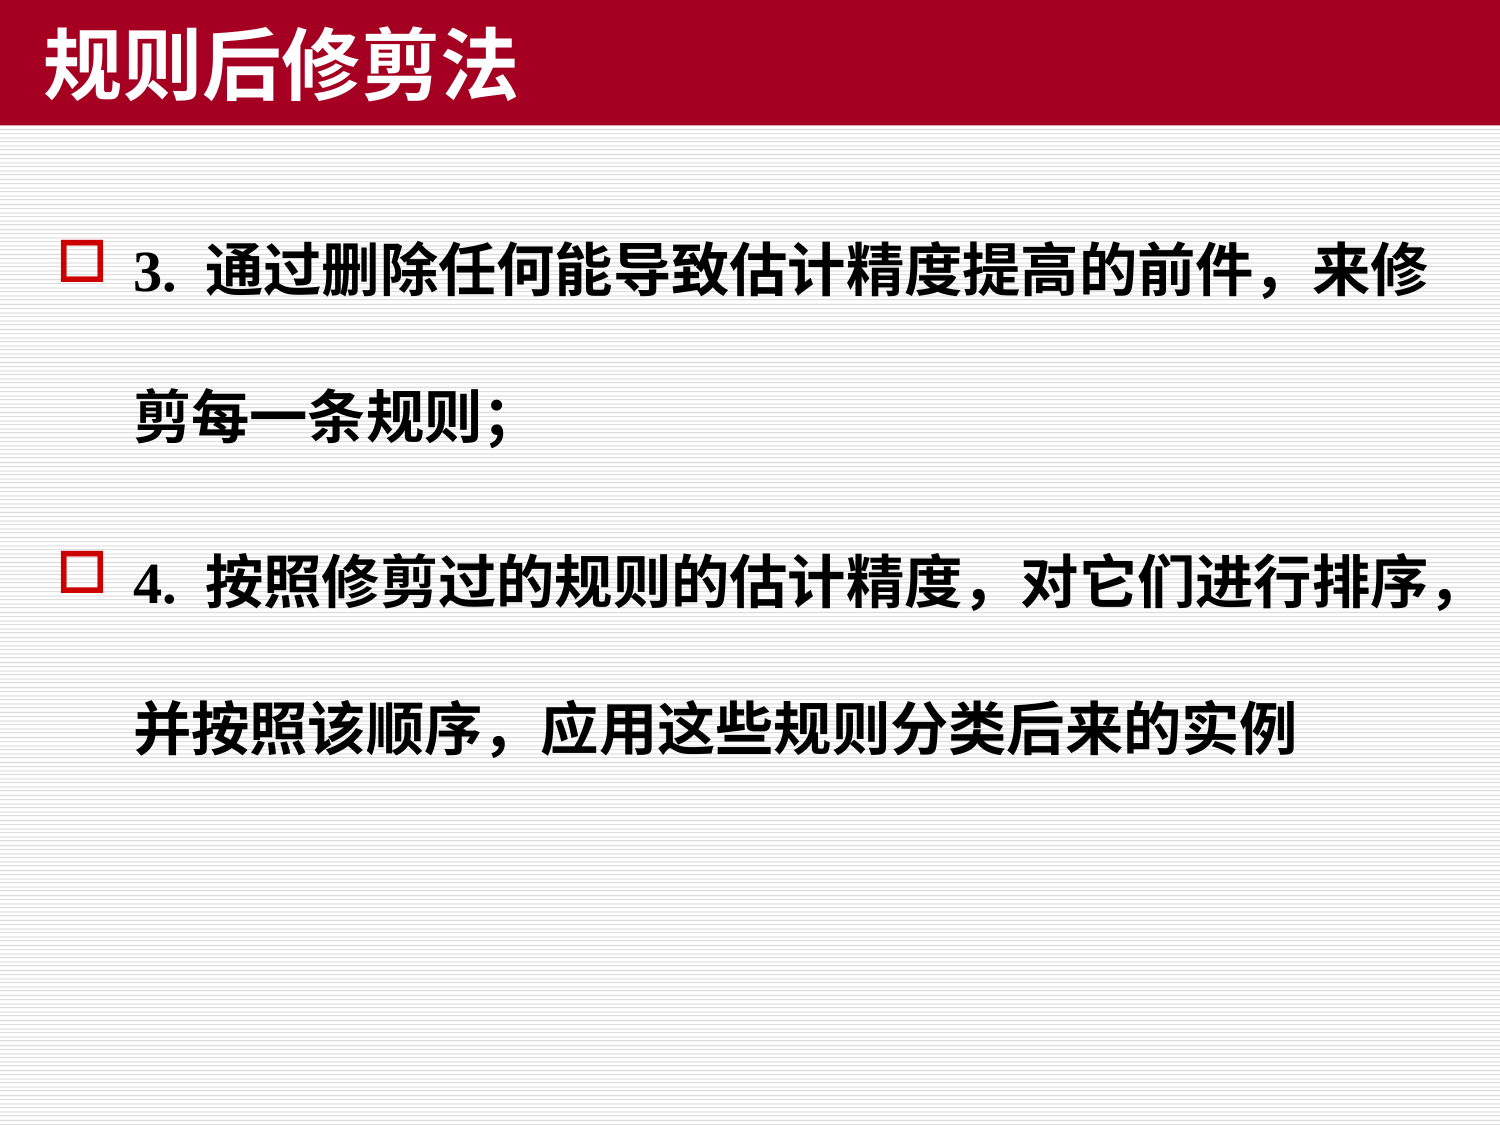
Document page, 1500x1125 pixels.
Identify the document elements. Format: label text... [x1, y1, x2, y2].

list 3. 通过删除任何能导致估计精度提高的前件，来修剪每一条规则； 4. 按照修剪过的规则的估计精度，对它们进行排序，并按照该顺序，应用这些规则分类后来的实例 [41, 148, 1459, 1035]
title 规则后修剪法 [0, 0, 1500, 126]
picture [0, 126, 1500, 1125]
